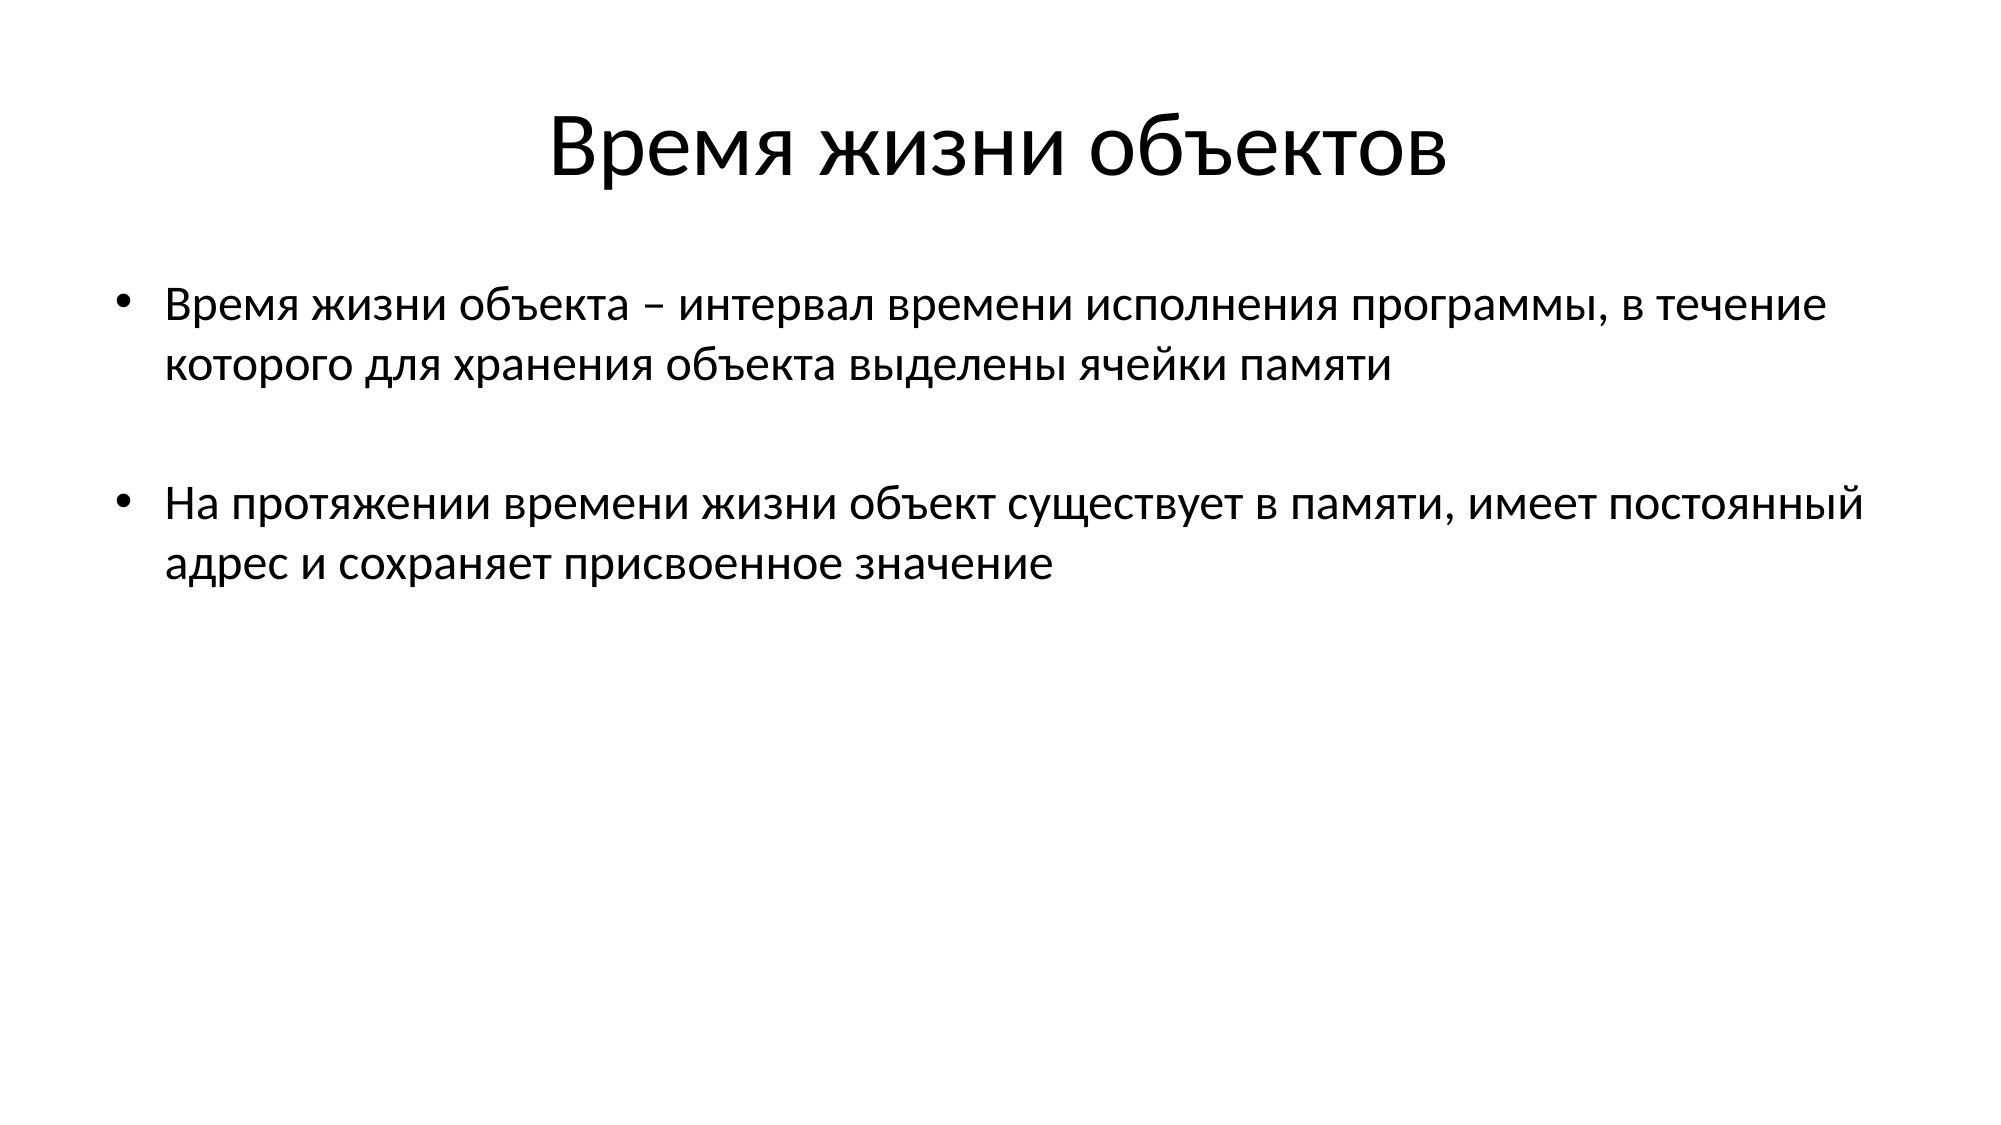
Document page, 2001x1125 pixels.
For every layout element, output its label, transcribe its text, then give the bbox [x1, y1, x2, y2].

list Время жизни объекта – интервал времени исполнения программы, в течение которого для хранения объекта выделены ячейки памяти На протяжении времени жизни объект существует в памяти, имеет постоянный адрес и сохраняет присвоенное значение Использование объекта после окончания его времени жизни приводит к undefined behavior Значение указателя на объект становится неопределенным, когда заканчивается время жизни объекта [99, 262, 1900, 1005]
title Время жизни объектов [99, 45, 1900, 233]
